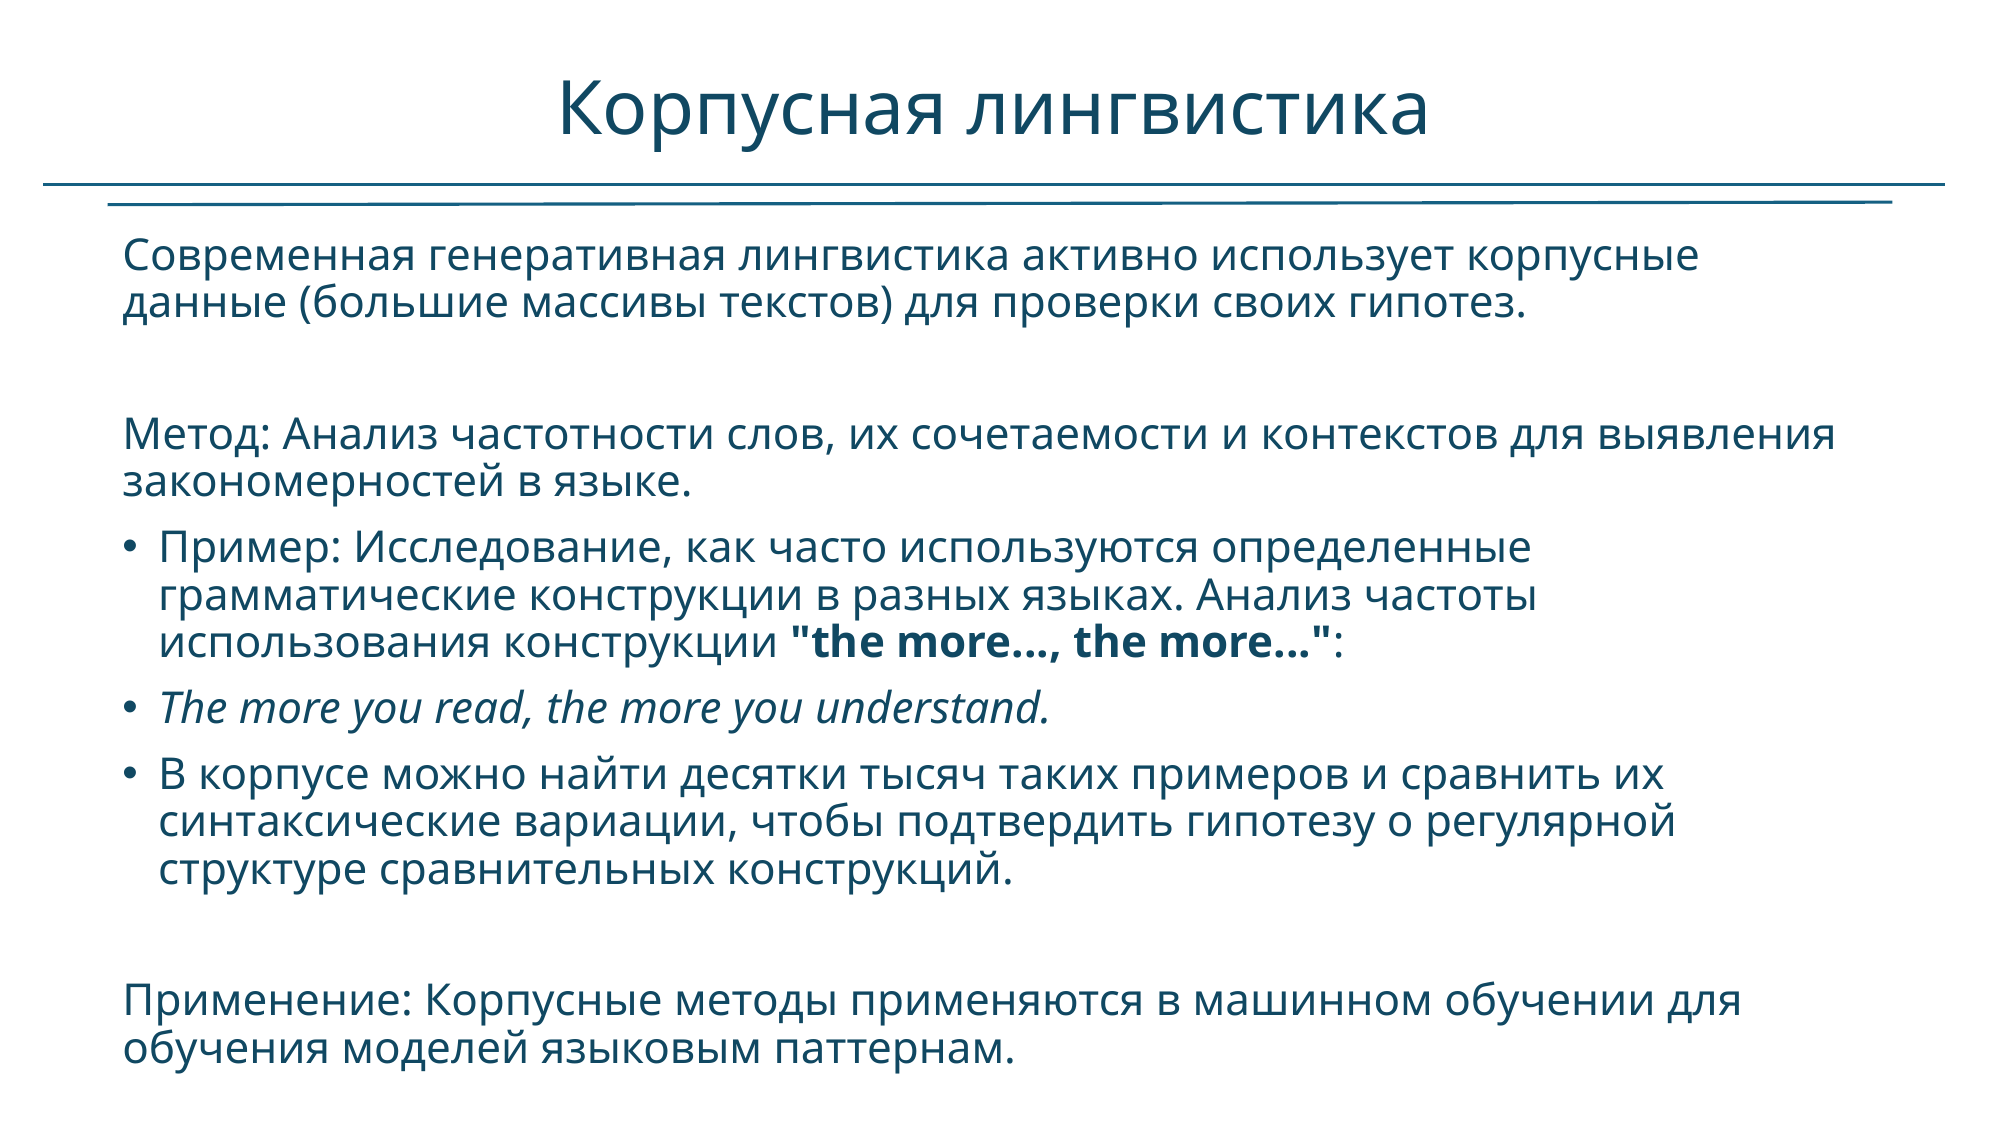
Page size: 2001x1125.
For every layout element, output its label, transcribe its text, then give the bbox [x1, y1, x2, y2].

title Корпусная лингвистика [43, 59, 1945, 161]
list Современная генеративная лингвистика активно использует корпусные данные (большие массивы текстов) для проверки своих гипотез. Метод: Анализ частотности слов, их сочетаемости и контекстов для выявления закономерностей в языке. Пример: Исследование, как часто используются определенные грамматические конструкции в разных языках. Анализ частоты использования конструкции "the more..., the more...": The more you read, the more you understand. В корпусе можно найти десятки тысяч таких примеров и сравнить их синтаксические вариации, чтобы подтвердить гипотезу о регулярной структуре сравнительных конструкций. Применение: Корпусные методы применяются в машинном обучении для обучения моделей языковым паттернам. [107, 224, 1893, 1088]
